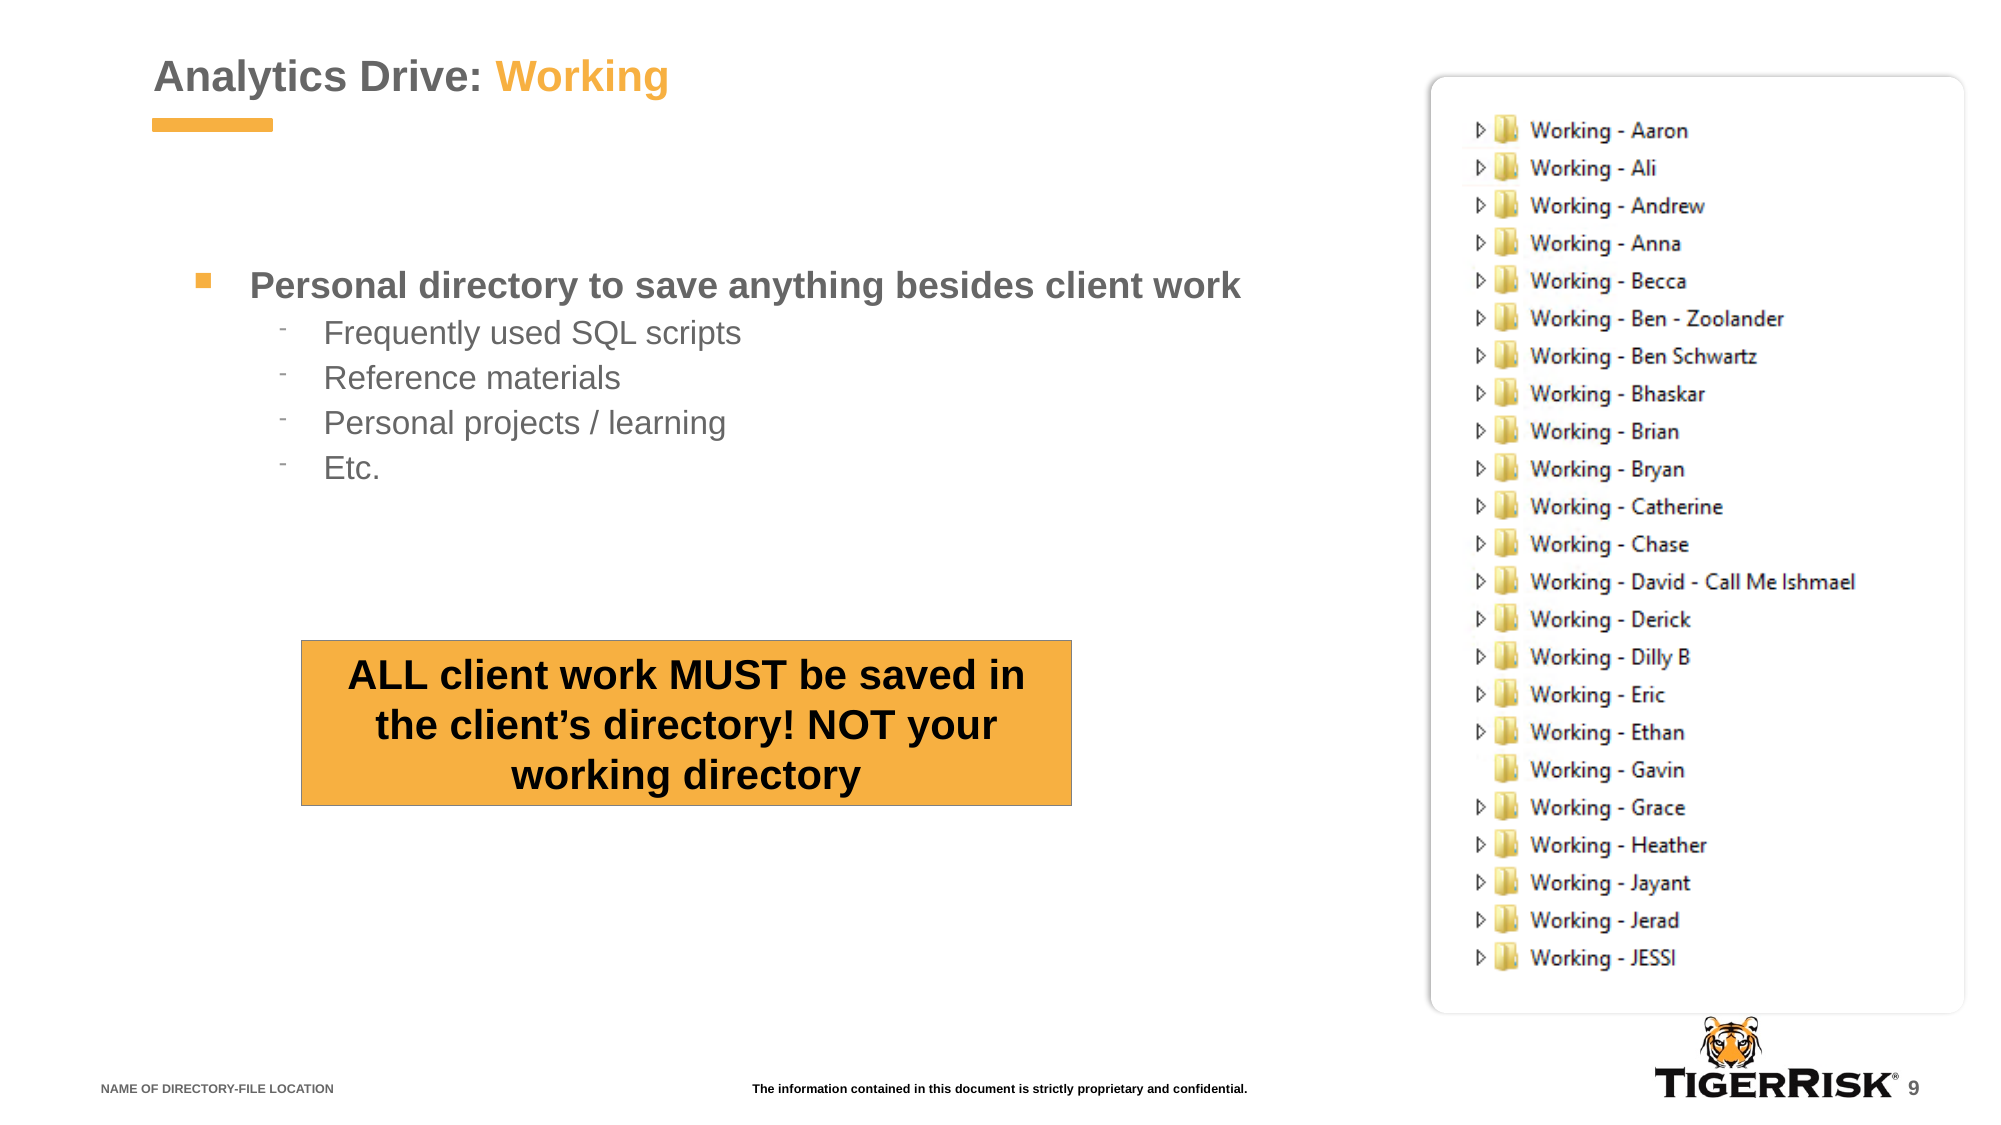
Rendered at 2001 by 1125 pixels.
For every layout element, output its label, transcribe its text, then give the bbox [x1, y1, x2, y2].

picture [1461, 108, 1933, 983]
title Analytics Drive: Working [138, 40, 1751, 109]
text_box Personal directory to save anything besides client work Frequently used SQL scripts Reference materials Personal projects / learning Etc. [178, 253, 1326, 952]
picture [1651, 1013, 1902, 1098]
text_box ALL client work MUST be saved in the client’s directory! NOT your working directory [301, 640, 1072, 806]
